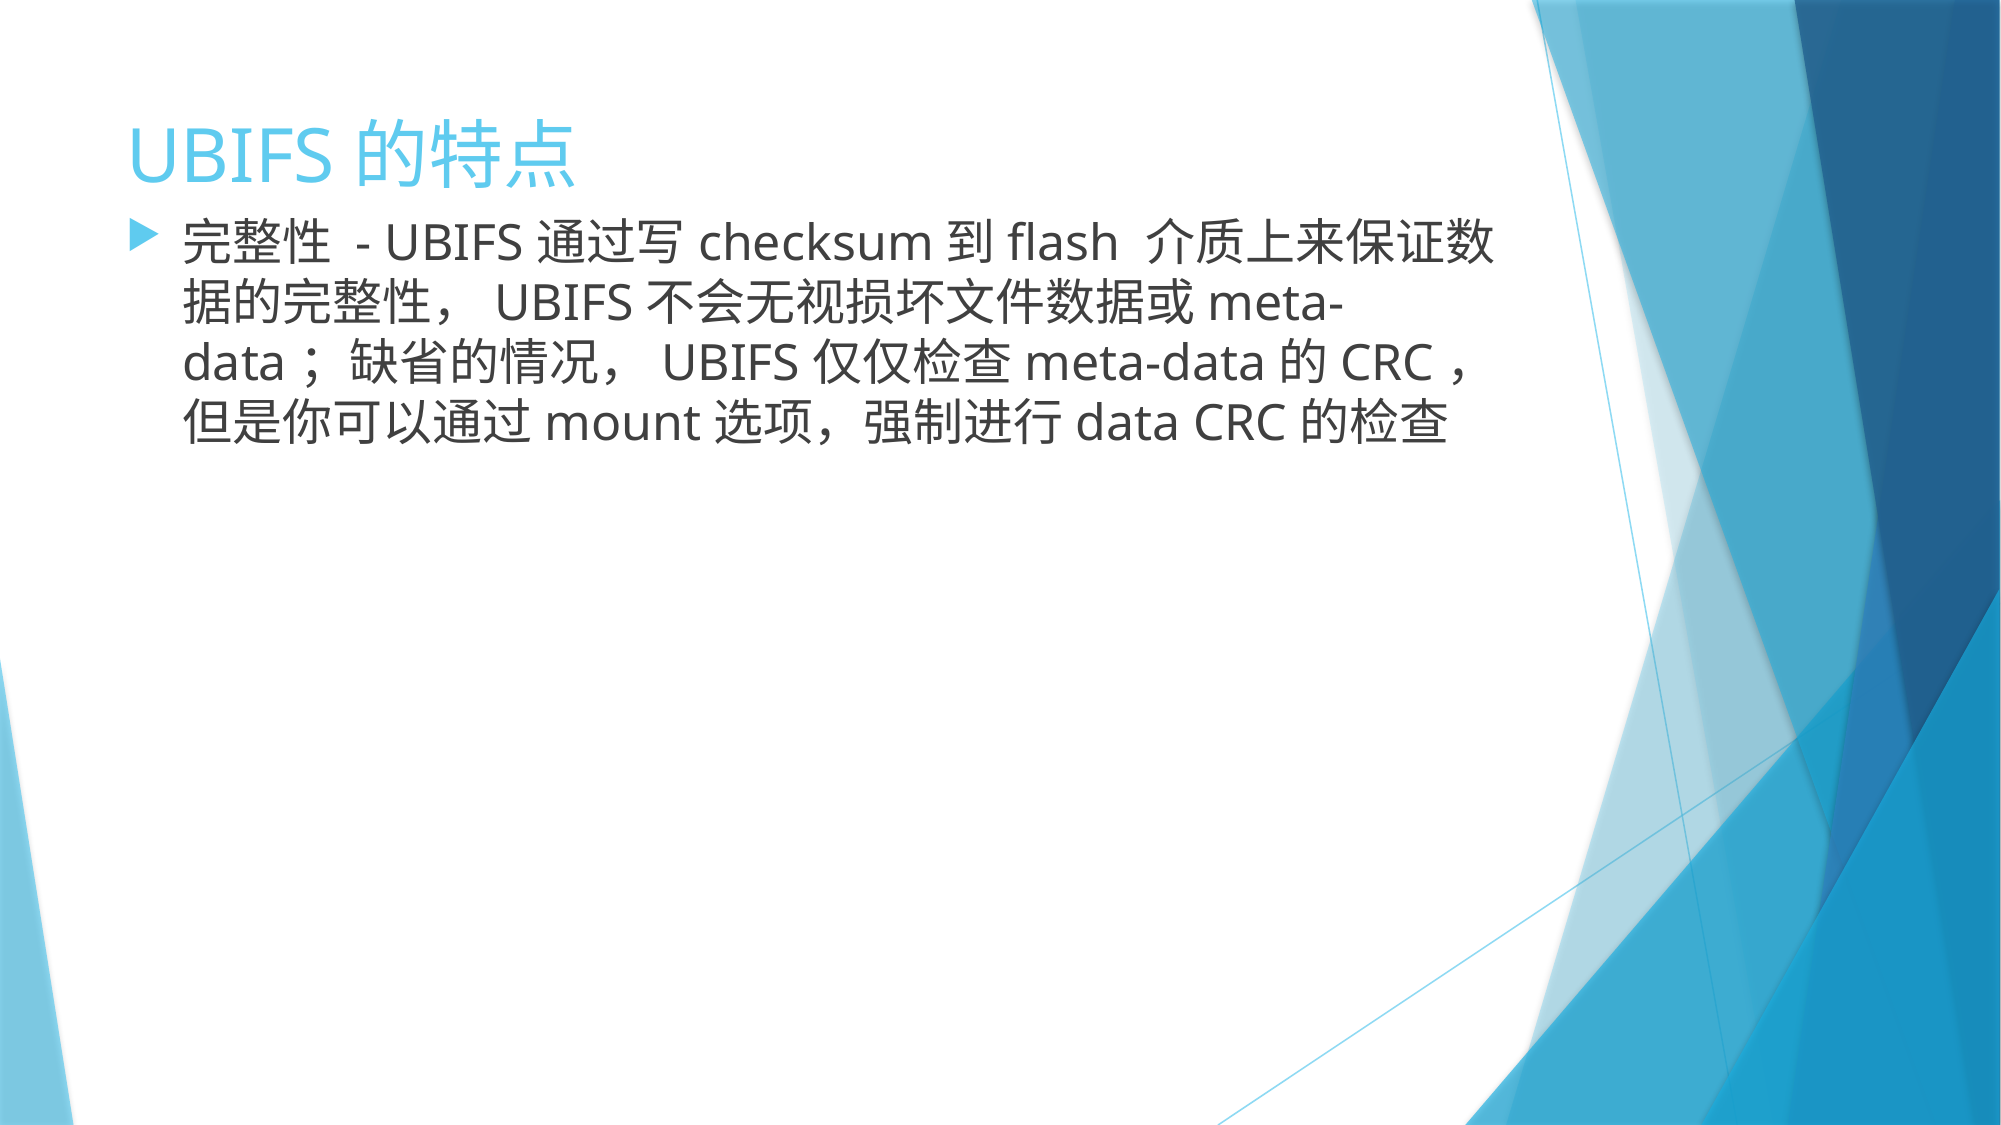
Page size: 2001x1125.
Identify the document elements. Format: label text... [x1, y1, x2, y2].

title UBIFS的特点 [111, 99, 1522, 202]
list 完整性 - UBIFS通过写checksum到flash 介质上来保证数据的完整性，UBIFS不会无视损坏文件数据或meta-data；缺省的情况，UBIFS仅仅检查meta-data的CRC，但是你可以通过mount选项，强制进行data CRC的检查 [111, 202, 1522, 951]
